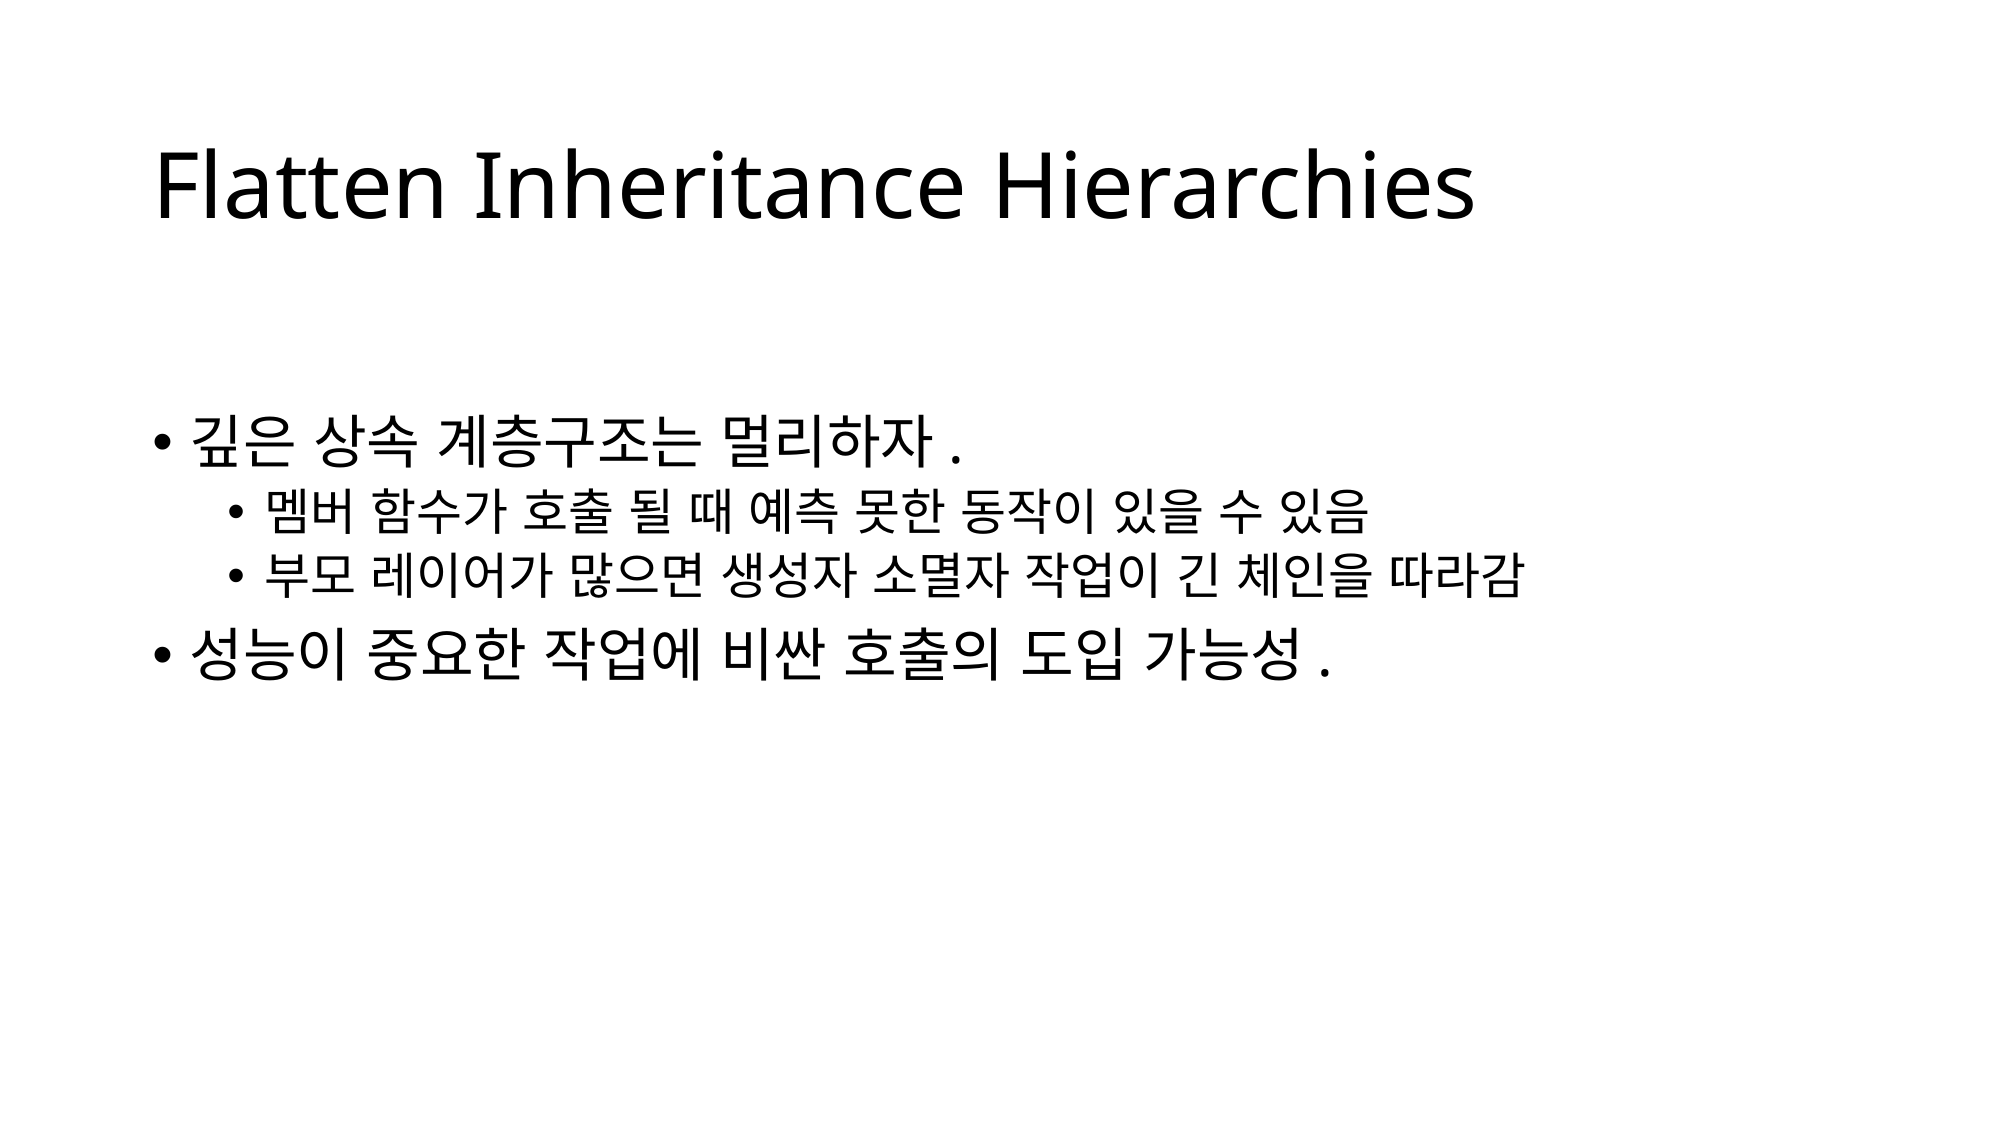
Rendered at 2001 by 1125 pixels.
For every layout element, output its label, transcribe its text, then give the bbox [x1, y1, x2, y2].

title Flatten Inheritance Hierarchies [137, 80, 1863, 298]
list 깊은 상속 계층구조는 멀리하자. 멤버 함수가 호출 될 때 예측 못한 동작이 있을 수 있음 부모 레이어가 많으면 생성자 소멸자 작업이 긴 체인을 따라감 성능이 중요한 작업에 비싼 호출의 도입 가능성. [137, 325, 1863, 1014]
